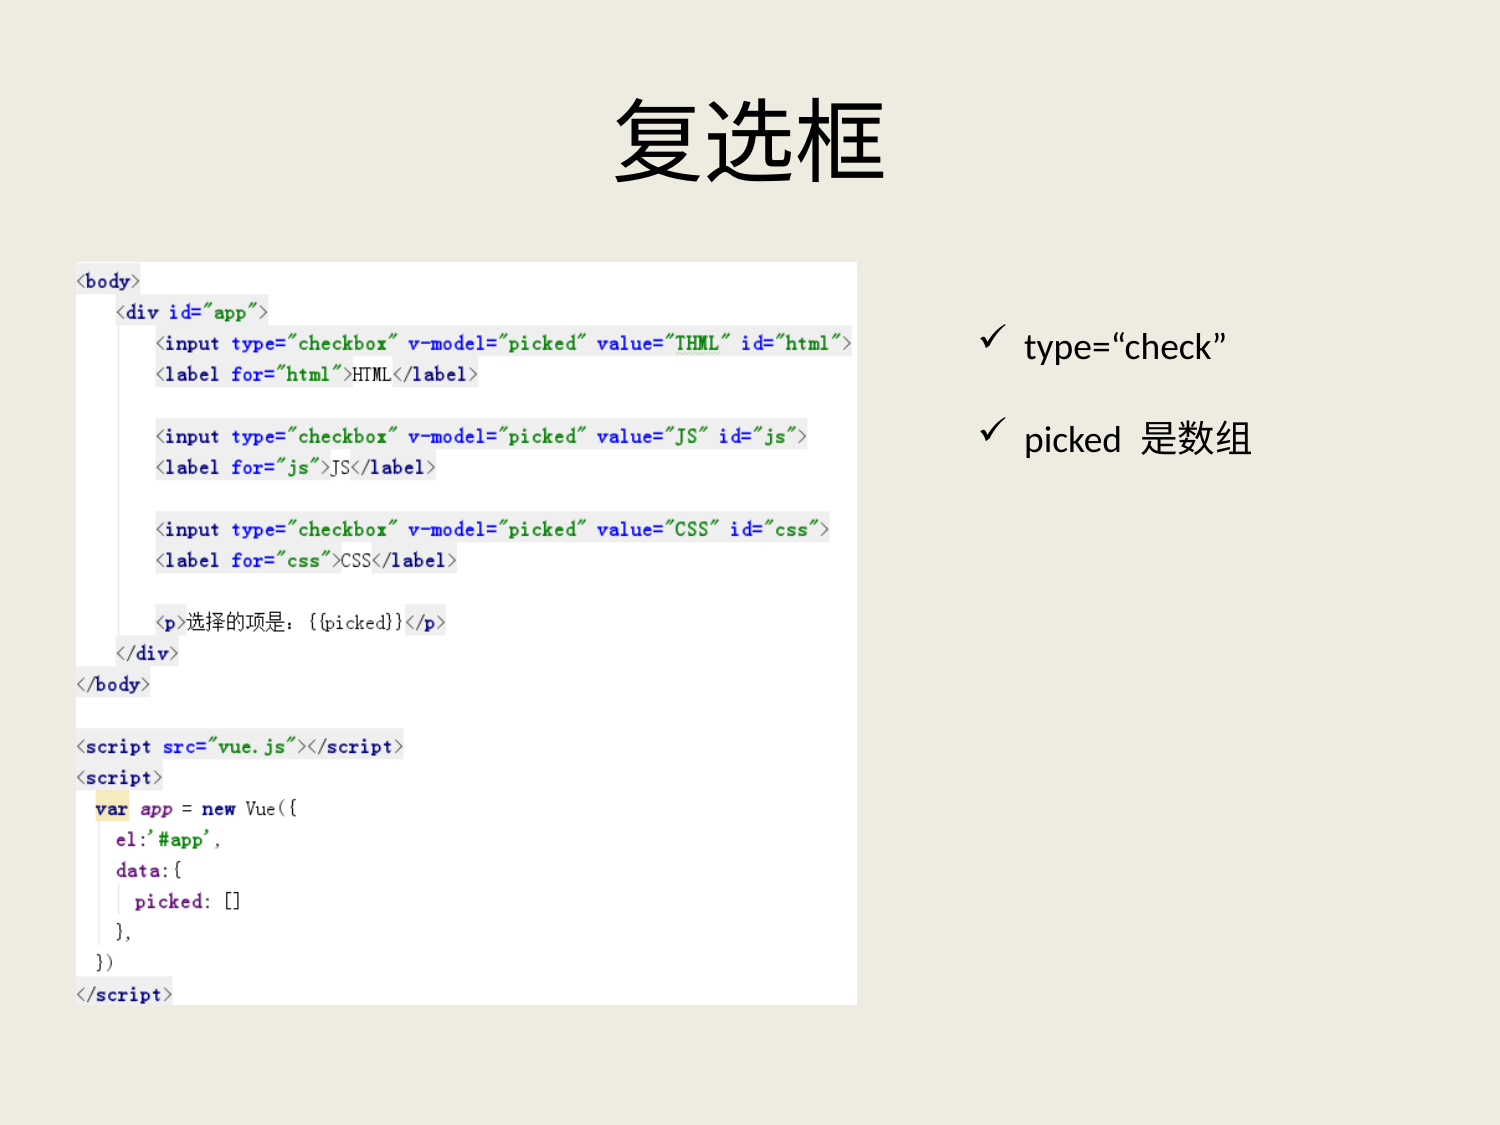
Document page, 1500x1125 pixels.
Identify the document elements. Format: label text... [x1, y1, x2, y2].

text_box type=“check” [962, 314, 1394, 375]
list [76, 262, 857, 1006]
title 复选框 [75, 45, 1425, 233]
text_box picked 是数组 [962, 407, 1394, 468]
